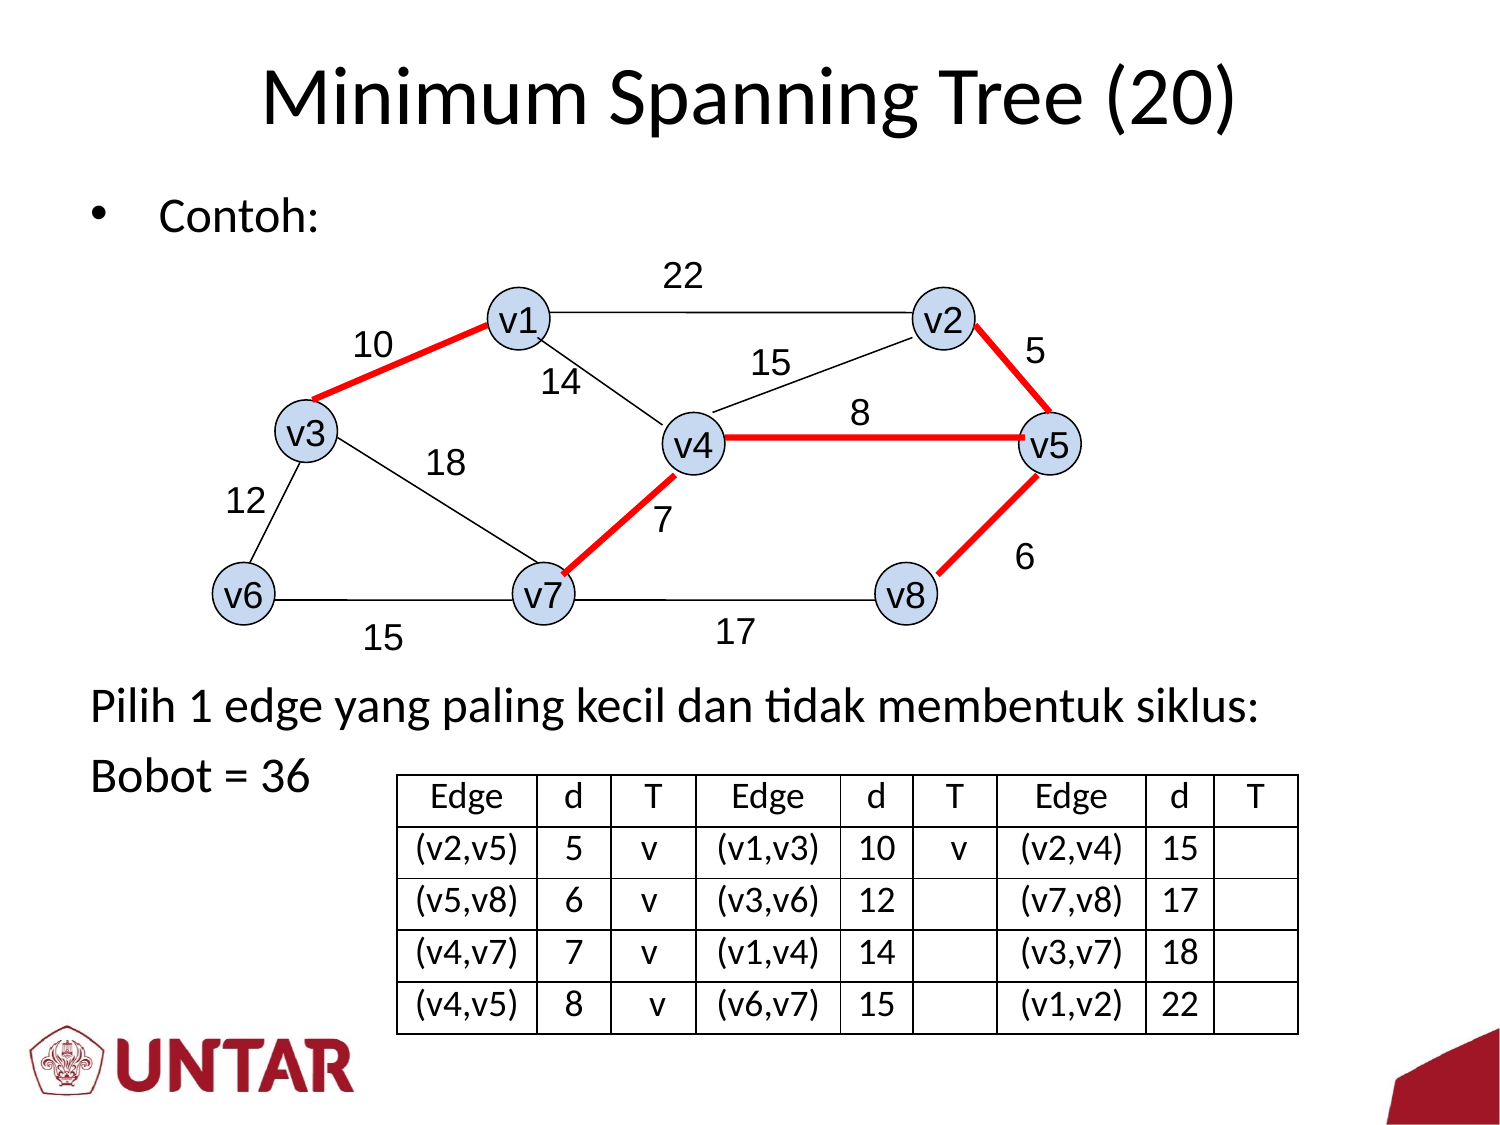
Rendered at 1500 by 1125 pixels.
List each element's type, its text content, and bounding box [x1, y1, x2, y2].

table_cell [914, 983, 996, 1033]
table_cell (v4,v5) [398, 983, 536, 1033]
text_box 8 [835, 380, 886, 441]
text_box v3 [274, 399, 338, 463]
table_cell v [612, 983, 695, 1033]
text_box 10 [337, 312, 413, 373]
table_cell (v2,v4) [998, 828, 1145, 878]
text_box 17 [700, 599, 772, 660]
table_cell 5 [538, 828, 610, 878]
text_box v6 [212, 562, 275, 625]
table_header T [612, 776, 695, 826]
table_cell (v7,v8) [998, 879, 1145, 929]
text_box 12 [210, 468, 282, 529]
table_cell (v6,v7) [697, 983, 840, 1033]
text_box 7 [637, 487, 689, 548]
text_box 6 [999, 524, 1063, 585]
table_cell (v1,v3) [697, 828, 840, 878]
table_cell (v3,v6) [697, 879, 840, 929]
table_cell 17 [1147, 879, 1213, 929]
table_header T [914, 776, 996, 826]
text_box 18 [410, 430, 482, 491]
table_cell [1215, 983, 1297, 1033]
table_cell 12 [841, 879, 912, 929]
table_cell (v4,v7) [398, 931, 536, 981]
text_box v1 [487, 287, 550, 350]
table_cell 22 [1147, 983, 1213, 1033]
table_cell 14 [841, 931, 912, 981]
table_cell v [612, 931, 695, 981]
table_cell 7 [538, 931, 610, 981]
table_cell 10 [841, 828, 912, 878]
table_cell (v3,v7) [998, 931, 1145, 981]
table_header Edge [998, 776, 1145, 826]
title Minimum Spanning Tree (20) [75, 45, 1425, 138]
table_cell 18 [1147, 931, 1213, 981]
table_cell 8 [538, 983, 610, 1033]
table_header d [538, 776, 610, 826]
text_box v4 [662, 412, 725, 475]
table_header Edge [697, 776, 840, 826]
text_box v8 [874, 562, 938, 625]
table_cell [914, 931, 996, 981]
table_header Edge [398, 776, 536, 826]
table_header d [1147, 776, 1213, 826]
table_cell v [914, 828, 996, 878]
text_box v5 [1018, 412, 1082, 475]
table_cell [914, 879, 996, 929]
table_cell [1215, 931, 1297, 981]
table_cell 6 [538, 879, 610, 929]
table_header d [841, 776, 912, 826]
text_box 15 [347, 605, 419, 666]
table_cell v [612, 879, 695, 929]
picture [0, 0, 1500, 1125]
table_cell (v5,v8) [398, 879, 536, 929]
table_cell (v1,v4) [697, 931, 840, 981]
text_box 5 [1010, 318, 1061, 379]
table_header T [1215, 776, 1297, 826]
list Contoh: Pilih 1 edge yang paling kecil dan tidak membentuk siklus: Bobot = 36 [75, 174, 1425, 1113]
text_box 14 [525, 349, 597, 410]
table_cell 15 [841, 983, 912, 1033]
table_cell 15 [1147, 828, 1213, 878]
text_box v2 [912, 287, 975, 350]
text_box v7 [512, 562, 575, 625]
table_cell (v1,v2) [998, 983, 1145, 1033]
text_box 15 [735, 330, 807, 391]
table_cell (v2,v5) [398, 828, 536, 878]
table_cell [1215, 879, 1297, 929]
text_box 22 [647, 243, 719, 304]
table_cell [1215, 828, 1297, 878]
table_cell v [612, 828, 695, 878]
